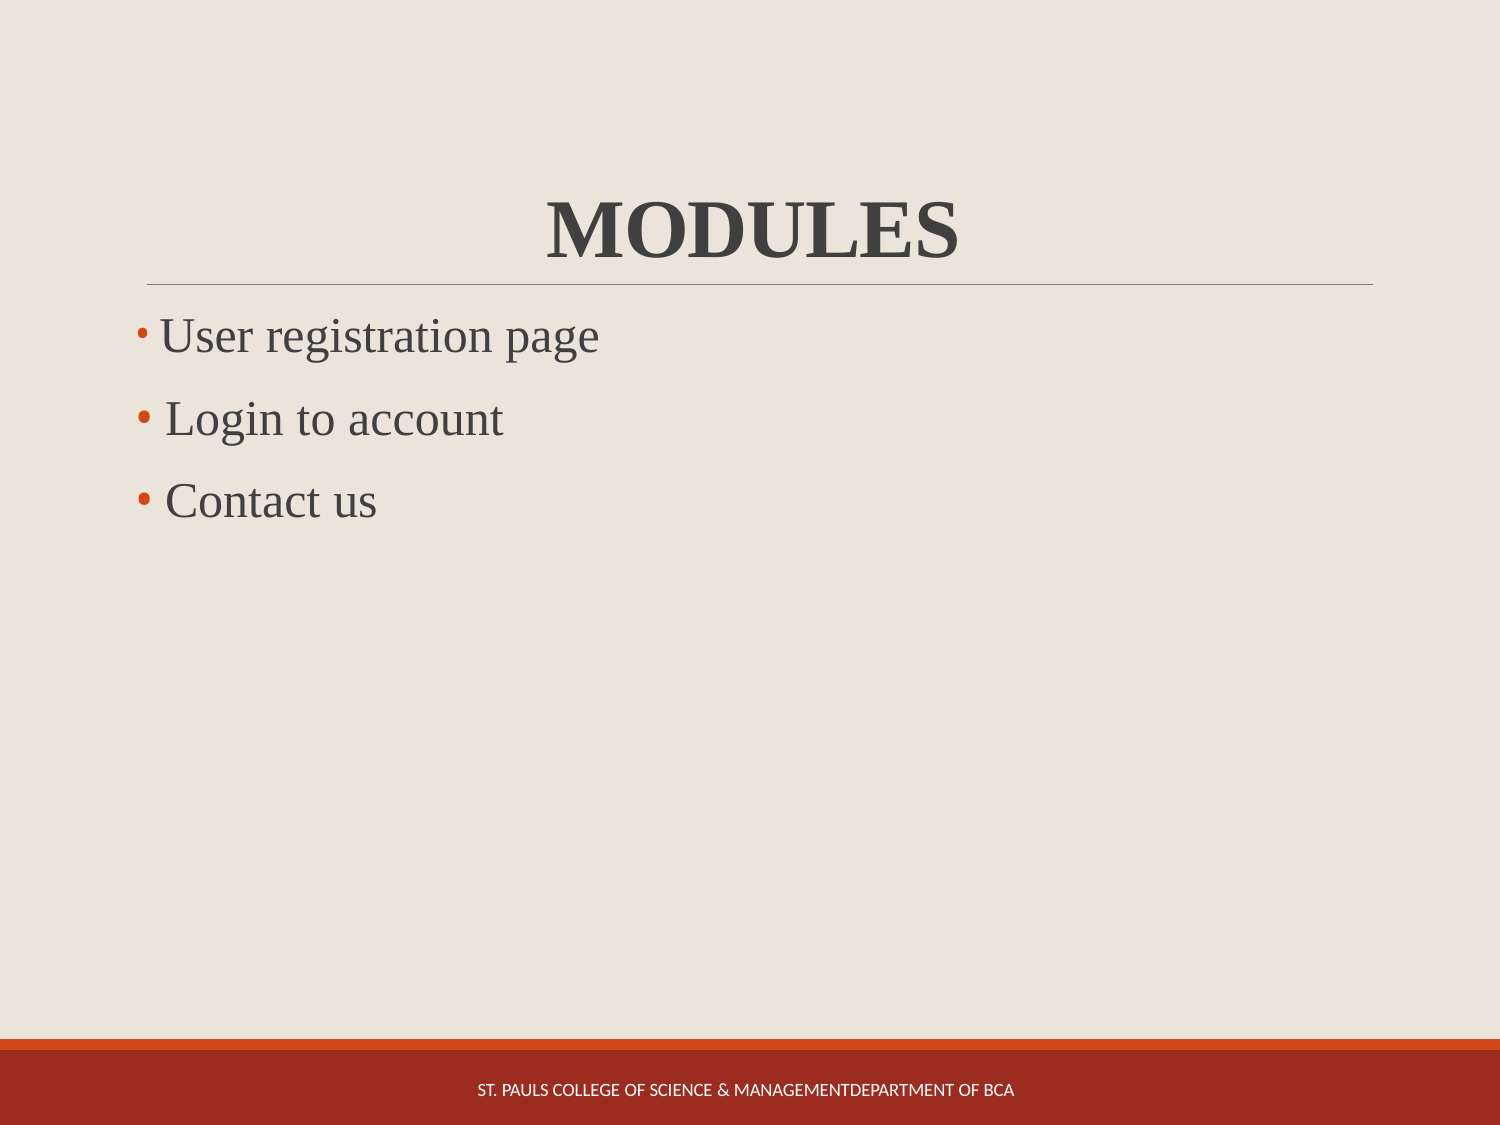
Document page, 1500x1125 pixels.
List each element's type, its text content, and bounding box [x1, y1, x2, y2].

title MODULES [544, 172, 964, 363]
text_box User registration page Login to account Contact us [132, 277, 603, 528]
footer ST. PAULS COLLEGE OF SCIENCE & MANAGEMENTDEPARTMENT OF BCA [475, 1079, 1026, 1125]
